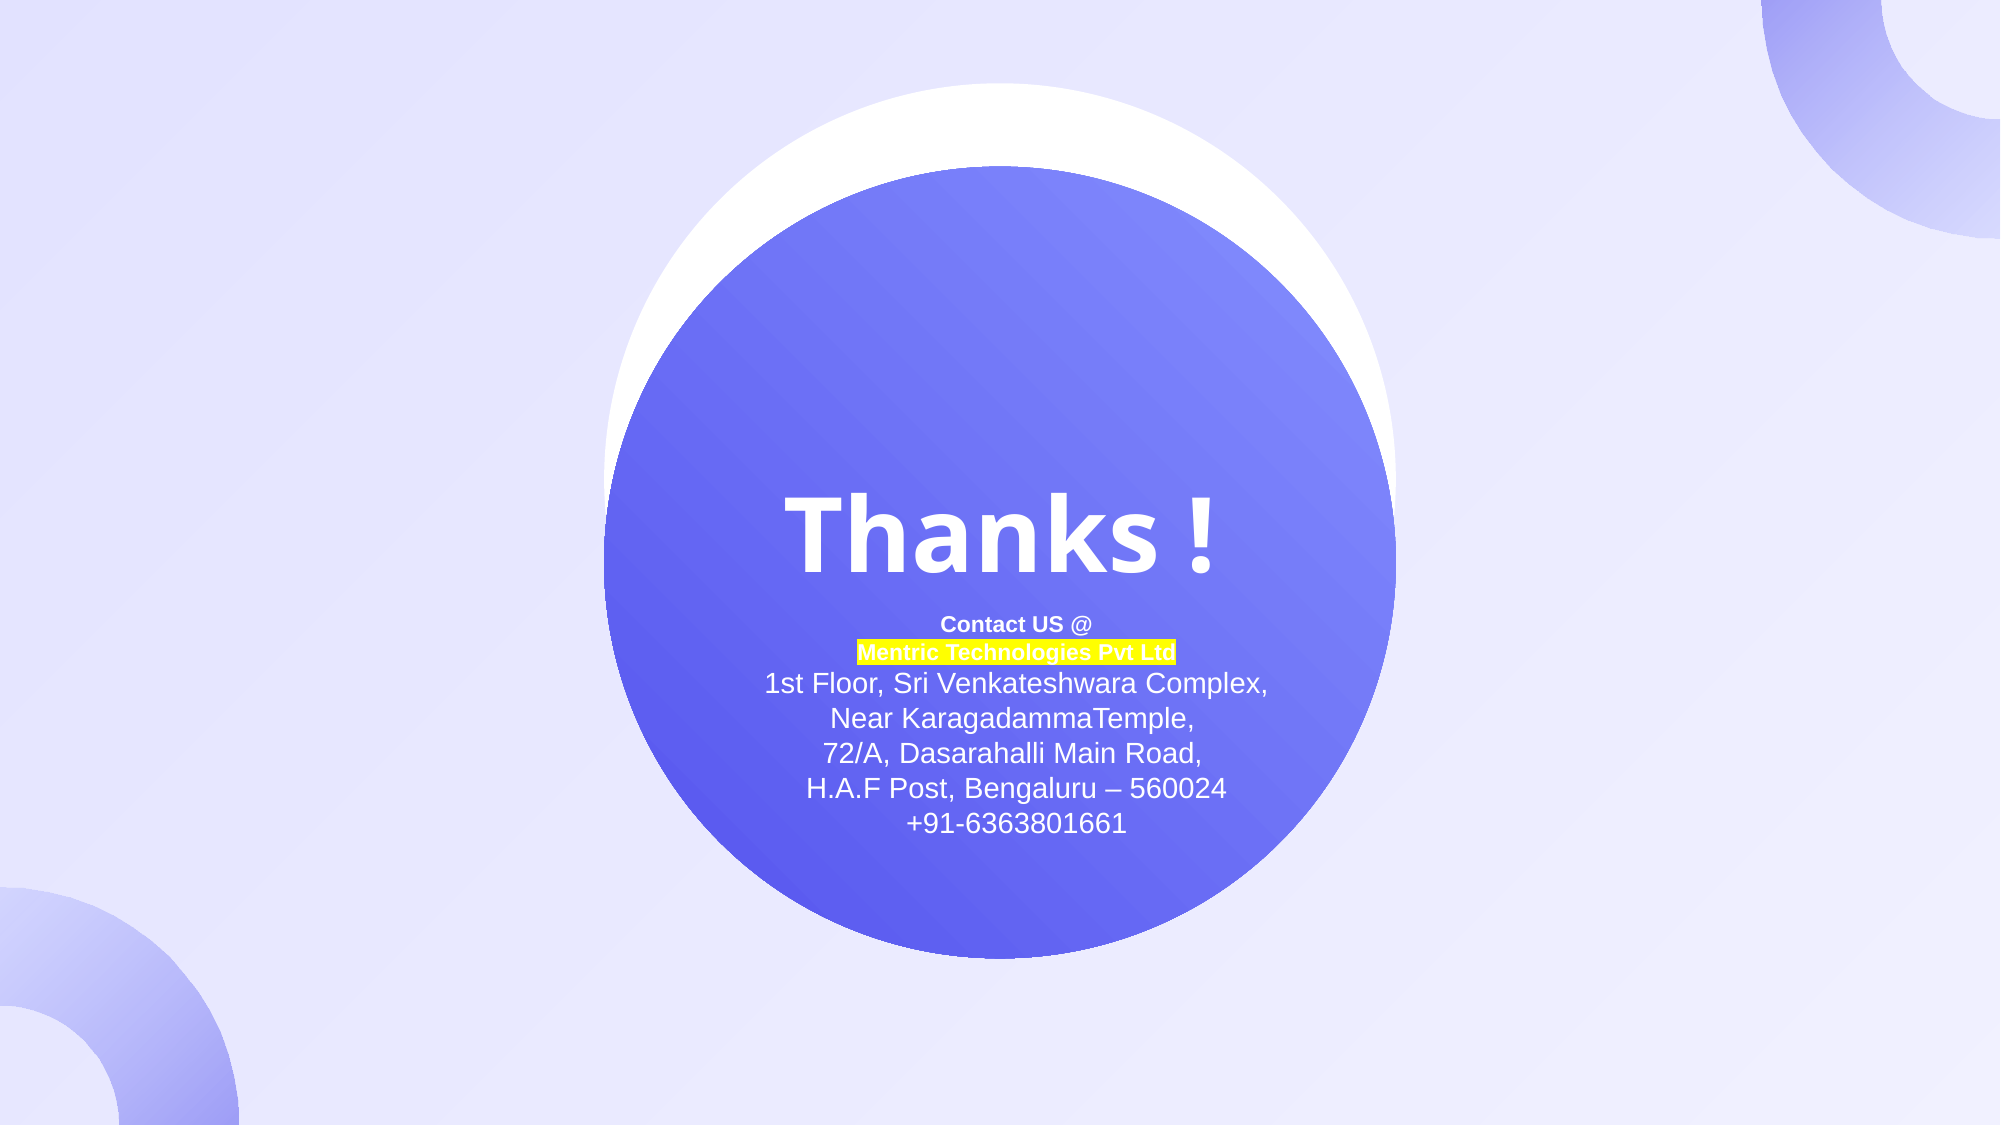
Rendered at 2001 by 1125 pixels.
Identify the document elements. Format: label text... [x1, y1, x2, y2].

text_box Thanks ! [688, 460, 1312, 601]
text_box Contact US @ Mentric Technologies Pvt Ltd 1st Floor, Sri Venkateshwara Complex, Near KaragadammaTemple, 72/A, Dasarahalli Main Road, H.A.F Post, Bengaluru – 560024 +91-6363801661 [705, 602, 1329, 847]
